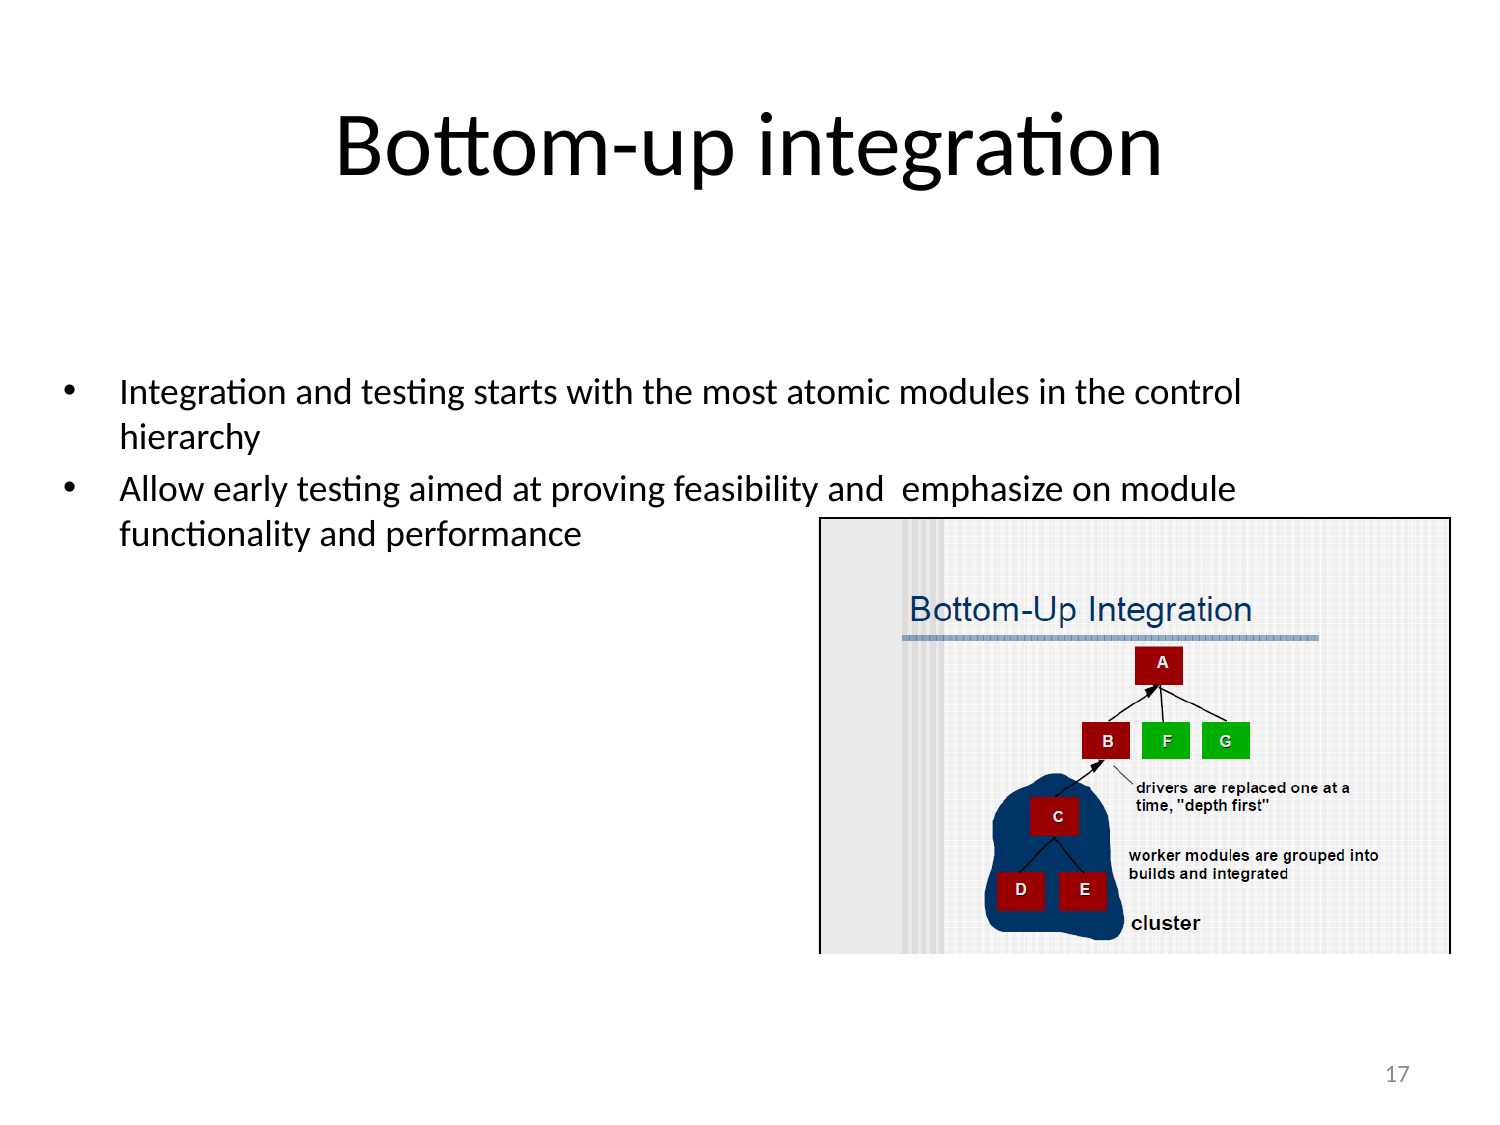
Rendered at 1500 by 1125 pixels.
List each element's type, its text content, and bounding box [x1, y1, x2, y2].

picture [810, 507, 1454, 954]
title Bottom-up integration [75, 45, 1425, 233]
list Integration and testing starts with the most atomic modules in the control hierarchy Allow early testing aimed at proving feasibility and emphasize on module functionality and performance [48, 359, 1269, 903]
slide_number 17 [1074, 1042, 1425, 1103]
